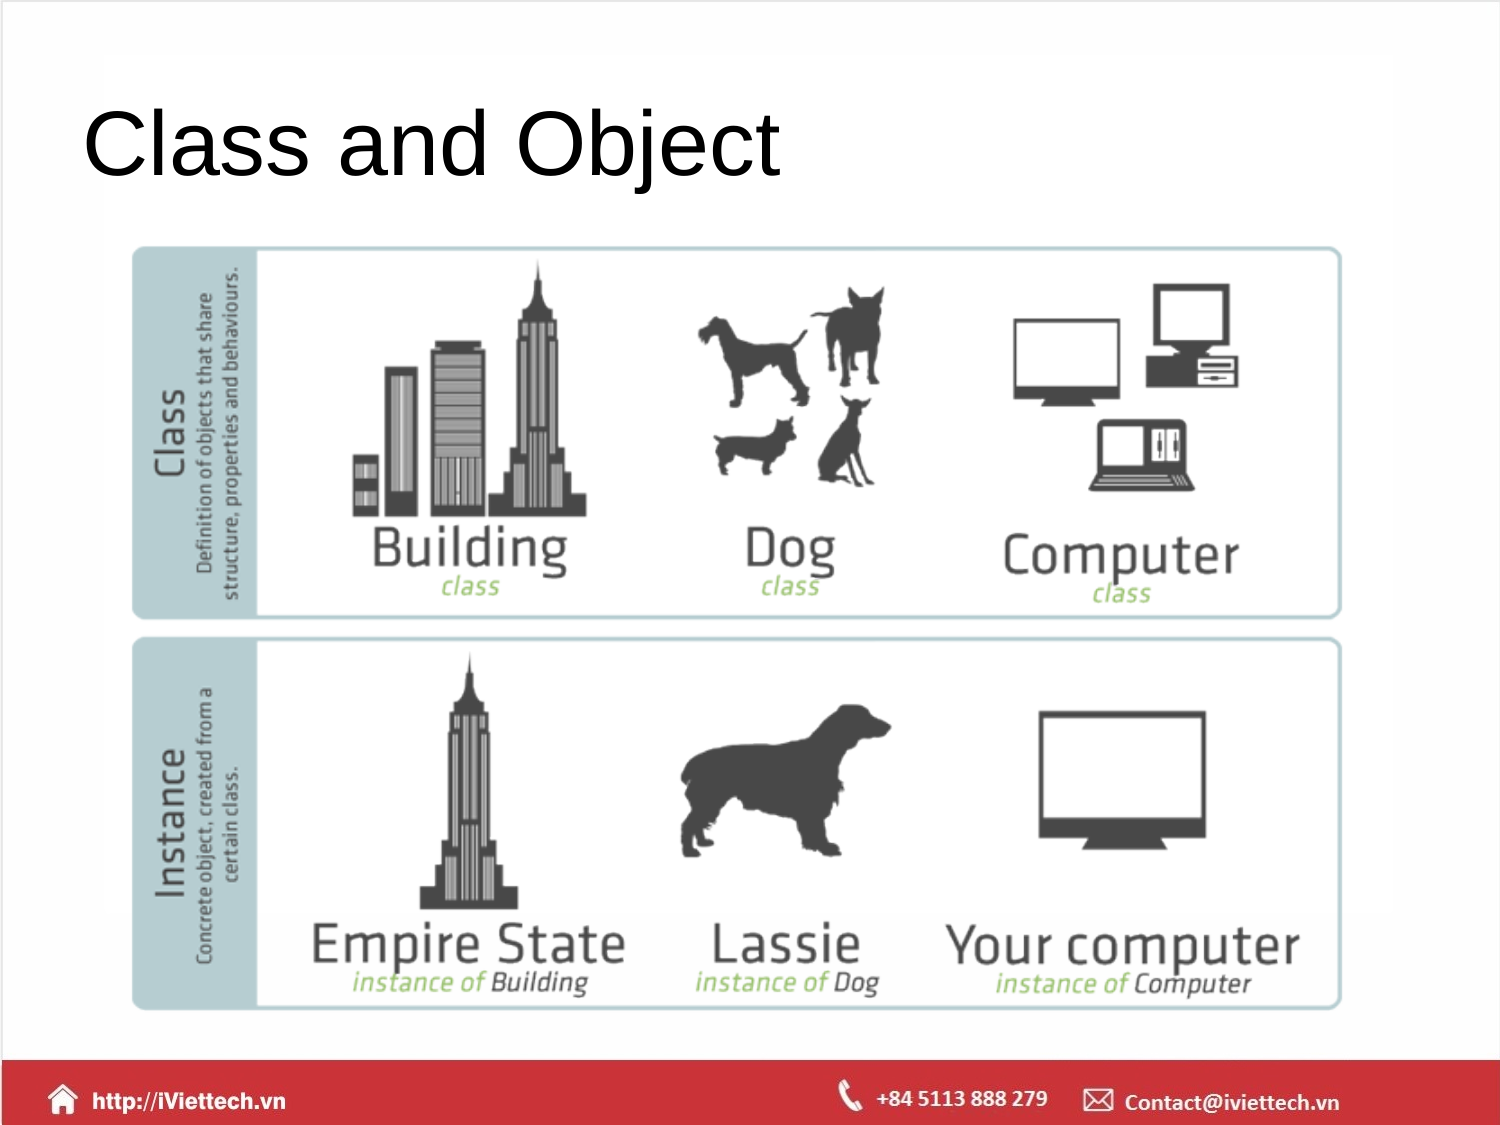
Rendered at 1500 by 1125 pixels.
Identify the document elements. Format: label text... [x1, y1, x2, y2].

picture [0, 0, 1500, 1125]
title Class and Object [74, 44, 1426, 234]
